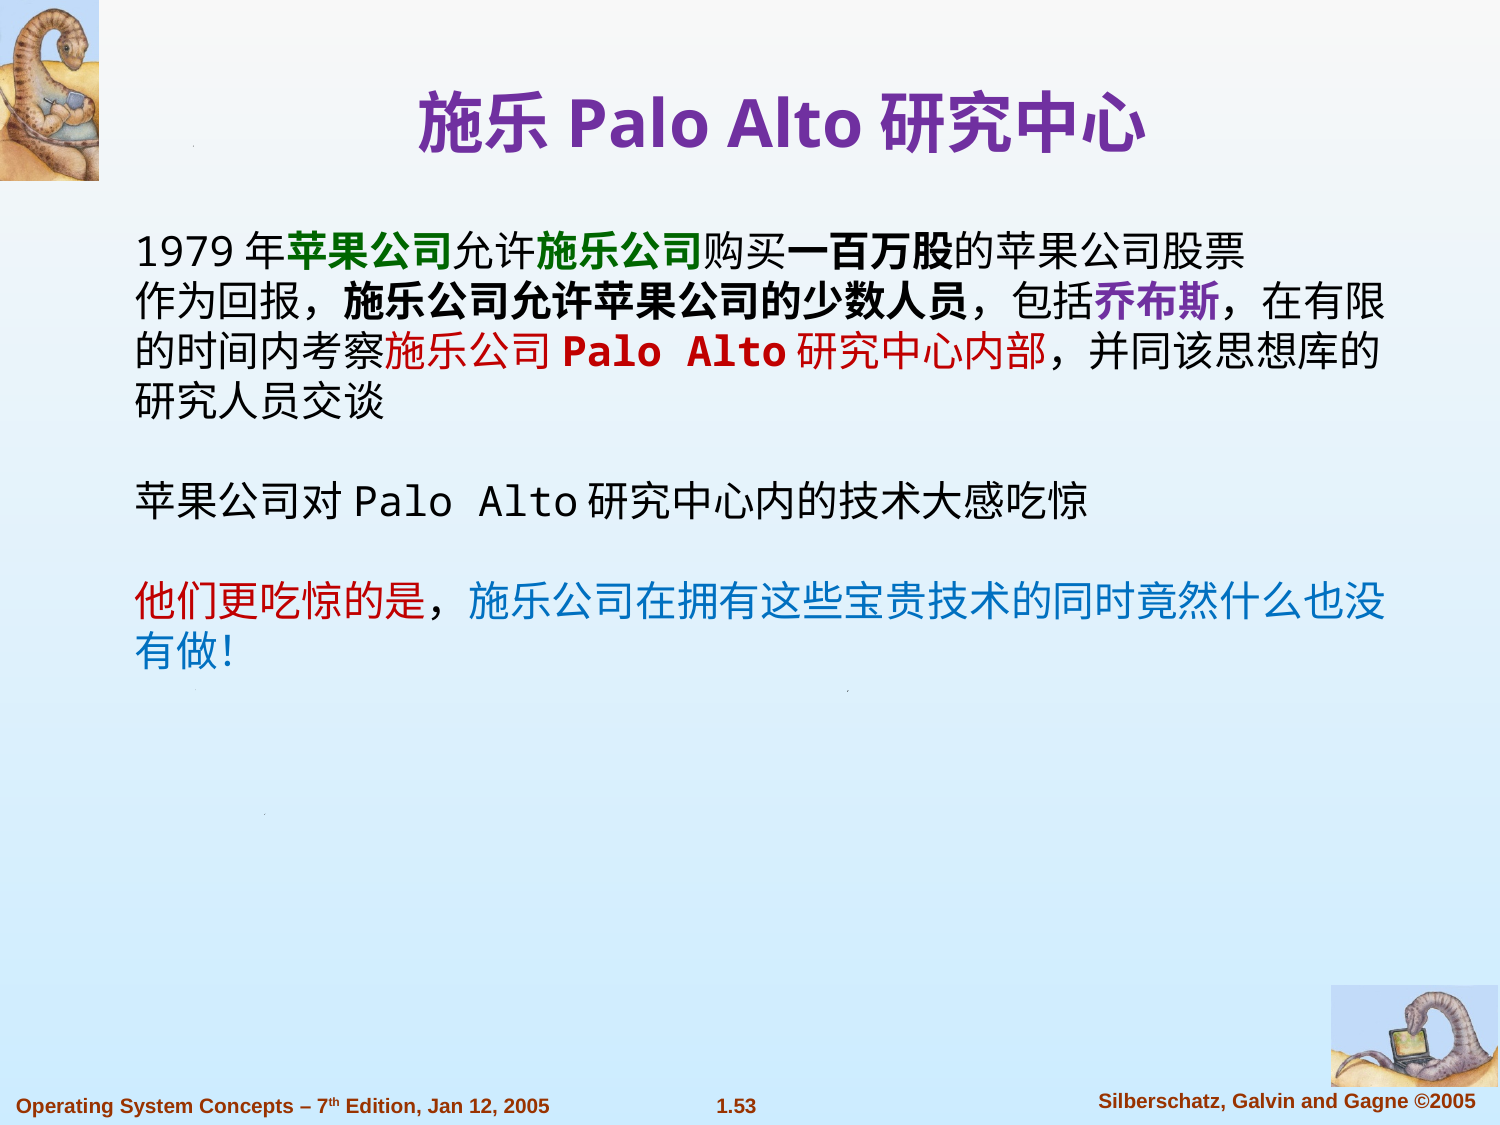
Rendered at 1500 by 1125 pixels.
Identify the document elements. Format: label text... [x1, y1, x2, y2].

list 1979年苹果公司允许施乐公司购买一百万股的苹果公司股票 作为回报，施乐公司允许苹果公司的少数人员，包括乔布斯，在有限的时间内考察施乐公司Palo Alto研究中心内部，并同该思想库的研究人员交谈 苹果公司对Palo Alto研究中心内的技术大感吃惊 他们更吃惊的是，施乐公司在拥有这些宝贵技术的同时竟然什么也没有做！ [119, 216, 1431, 1010]
picture [0, 0, 99, 181]
picture [1331, 985, 1498, 1087]
text_box 施乐Palo Alto研究中心 [174, 73, 1390, 169]
